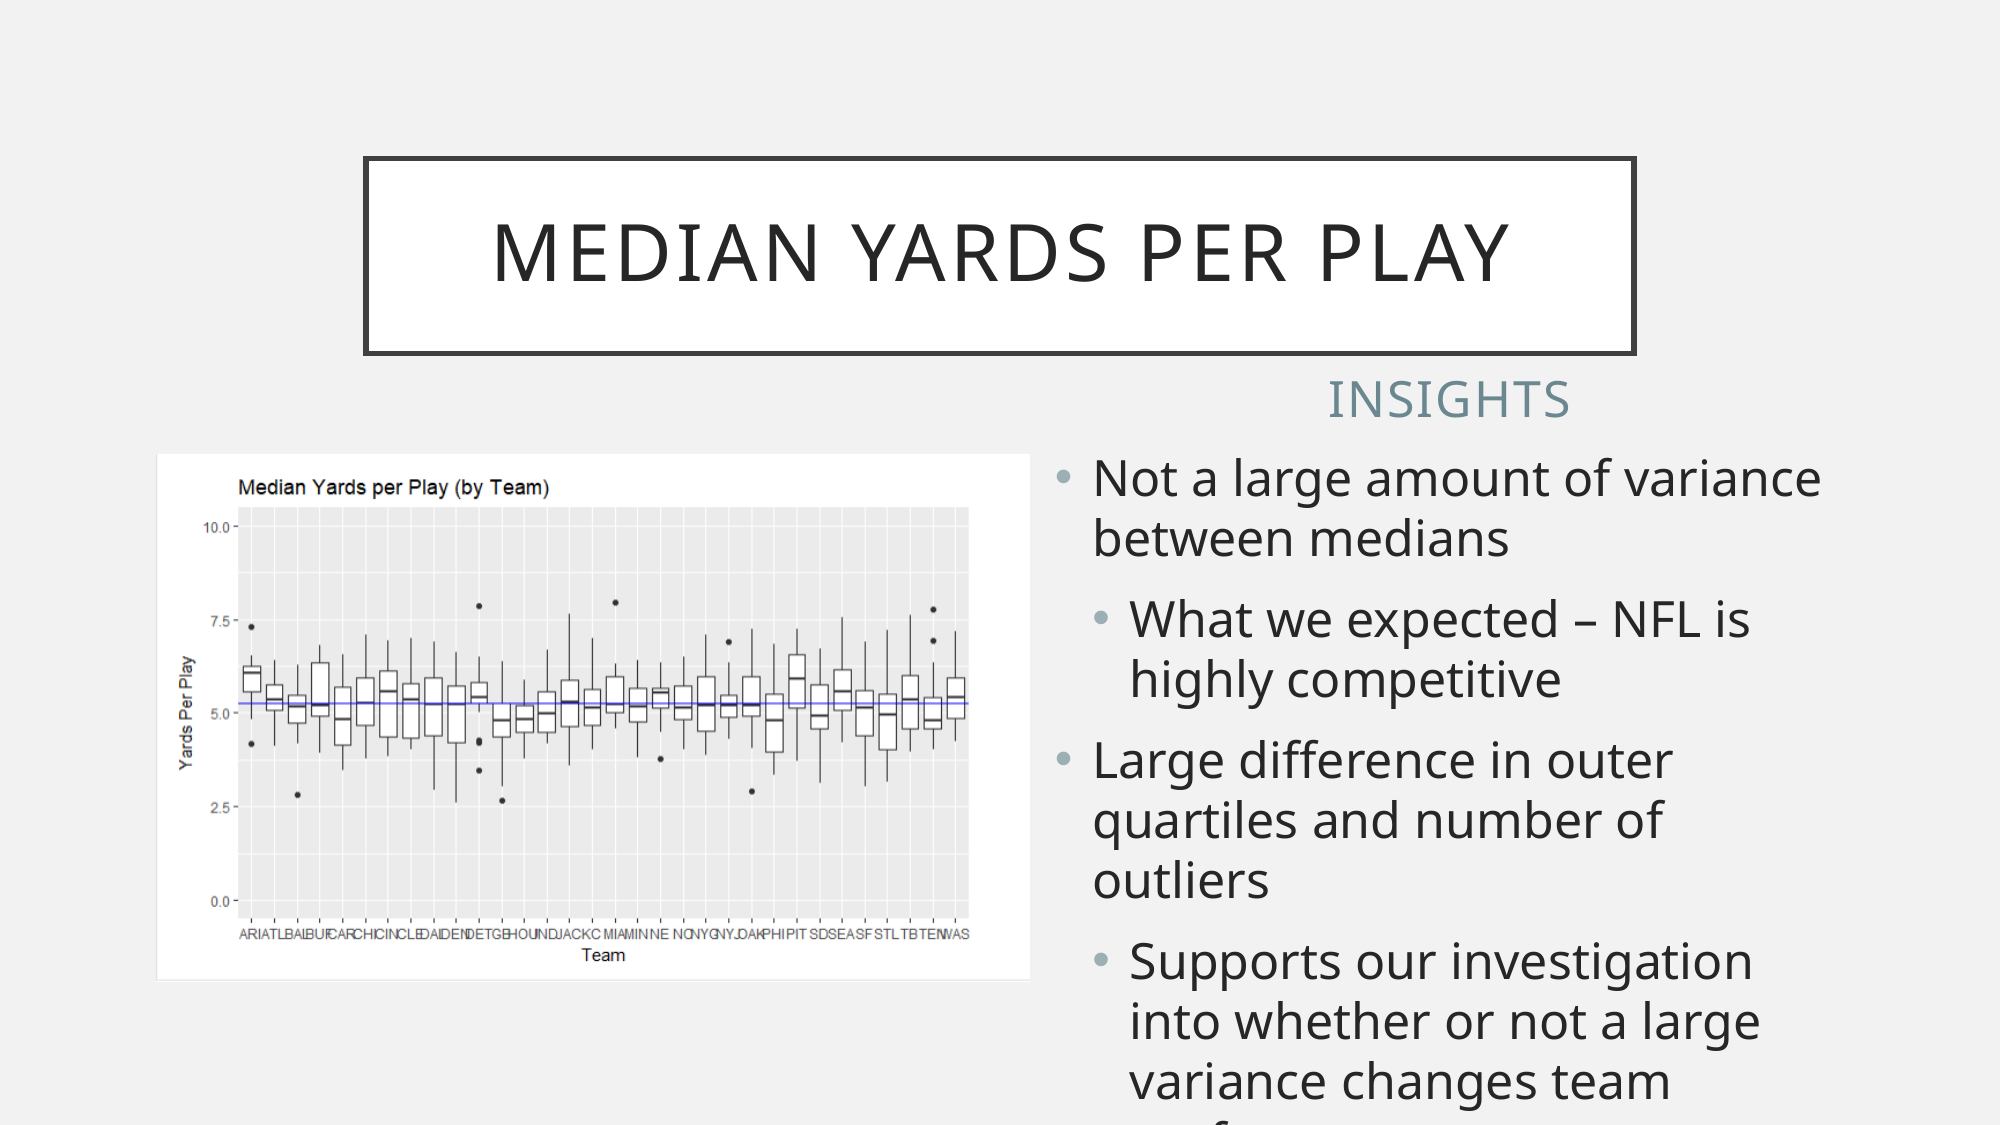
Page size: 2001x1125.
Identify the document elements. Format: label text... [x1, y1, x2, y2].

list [155, 454, 1030, 982]
list Not a large amount of variance between medians What we expected – NFL is highly competitive Large difference in outer quartiles and number of outliers Supports our investigation into whether or not a large variance changes team performance [1039, 439, 1859, 1047]
list Insights [1099, 356, 1800, 435]
title Median Yards per Play [363, 156, 1637, 356]
